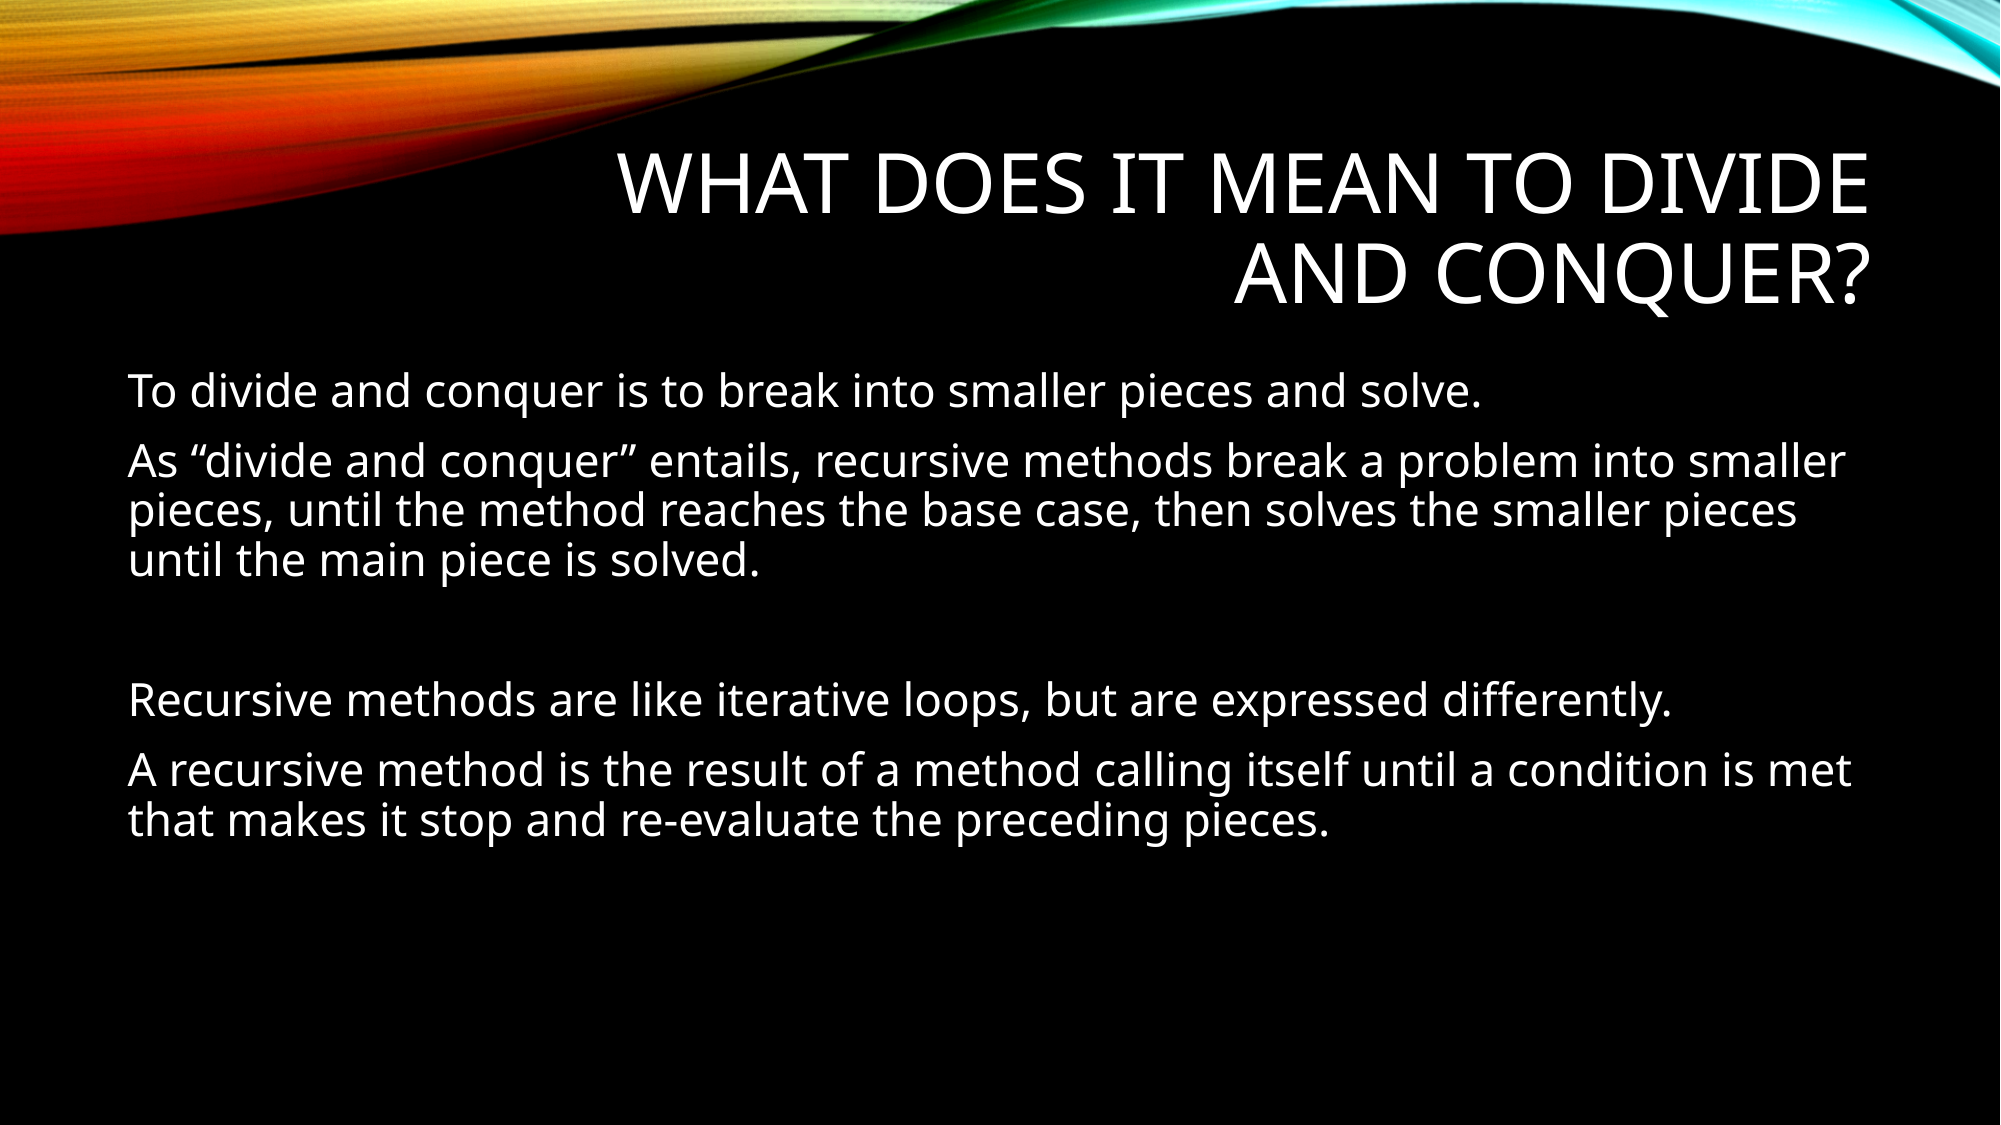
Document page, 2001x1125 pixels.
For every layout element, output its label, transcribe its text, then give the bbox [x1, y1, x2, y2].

picture [0, 0, 2000, 237]
list To divide and conquer is to break into smaller pieces and solve. As “divide and conquer” entails, recursive methods break a problem into smaller pieces, until the method reaches the base case, then solves the smaller pieces until the main piece is solved. Recursive methods are like iterative loops, but are expressed differently. A recursive method is the result of a method calling itself until a condition is met that makes it stop and re-evaluate the preceding pieces. [112, 360, 1888, 1021]
title What does it mean to divide and conquer? [474, 125, 1888, 338]
